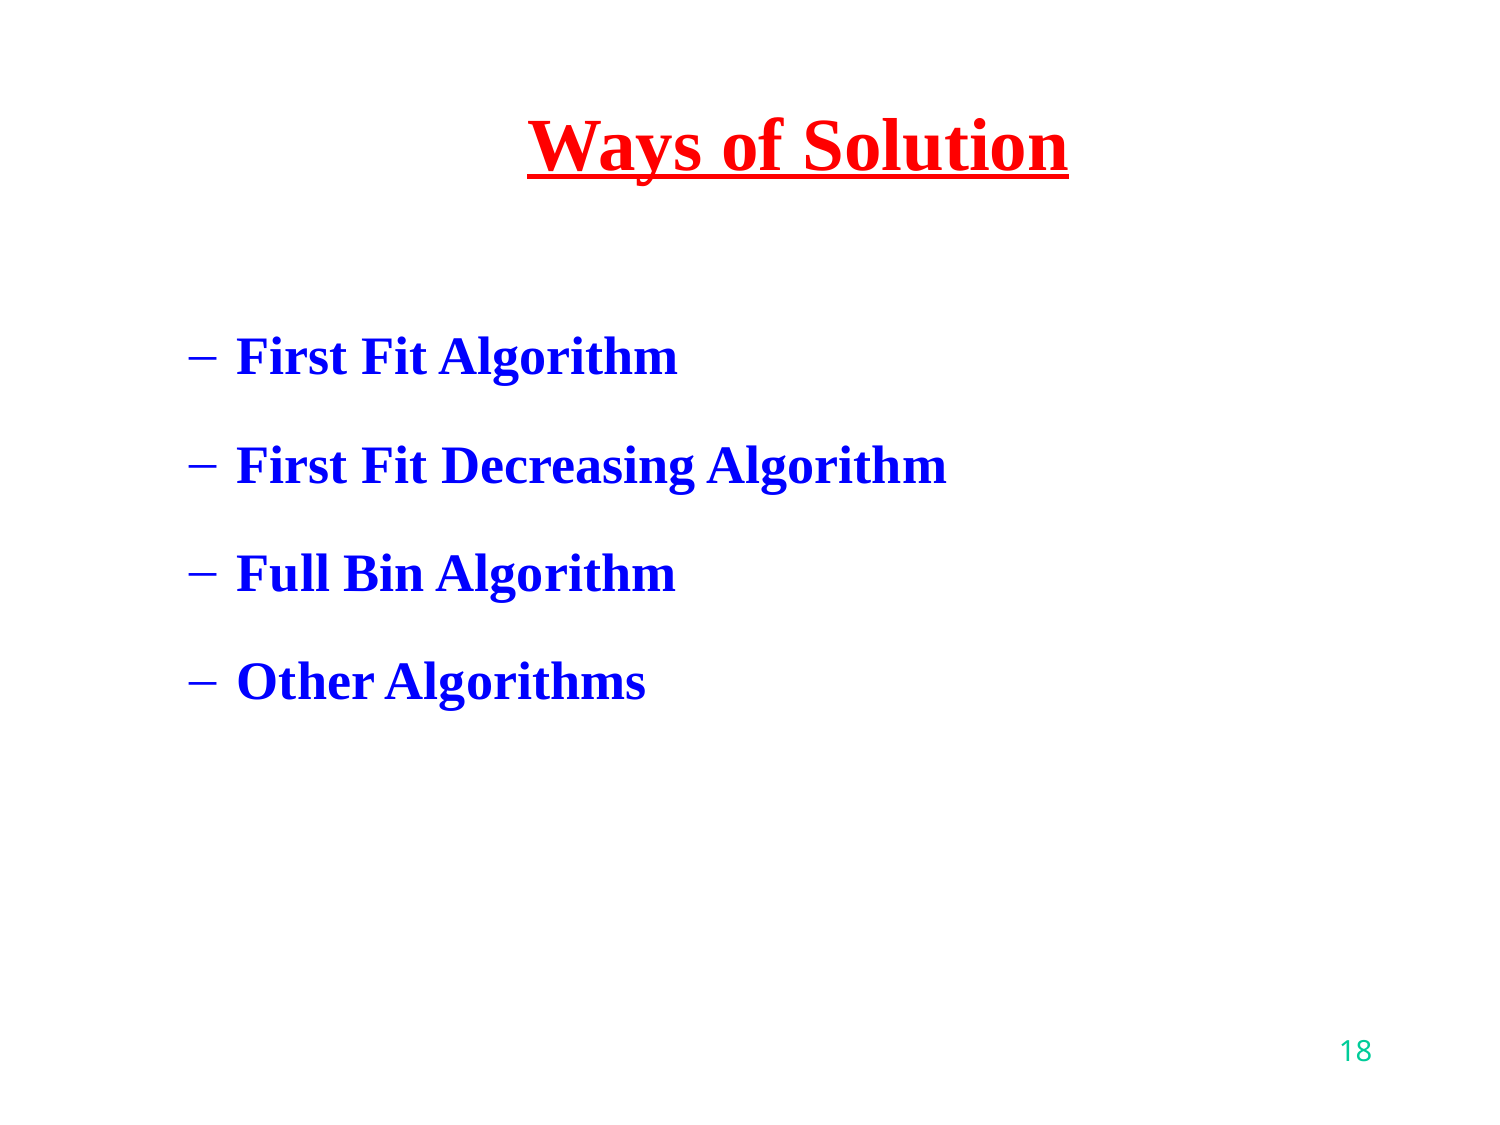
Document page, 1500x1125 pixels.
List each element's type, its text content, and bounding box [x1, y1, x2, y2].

title Ways of Solution [190, 50, 1406, 231]
text_box ‹#› [1074, 1024, 1388, 1100]
list First Fit Algorithm First Fit Decreasing Algorithm Full Bin Algorithm Other Algorithms [99, 280, 1408, 1005]
